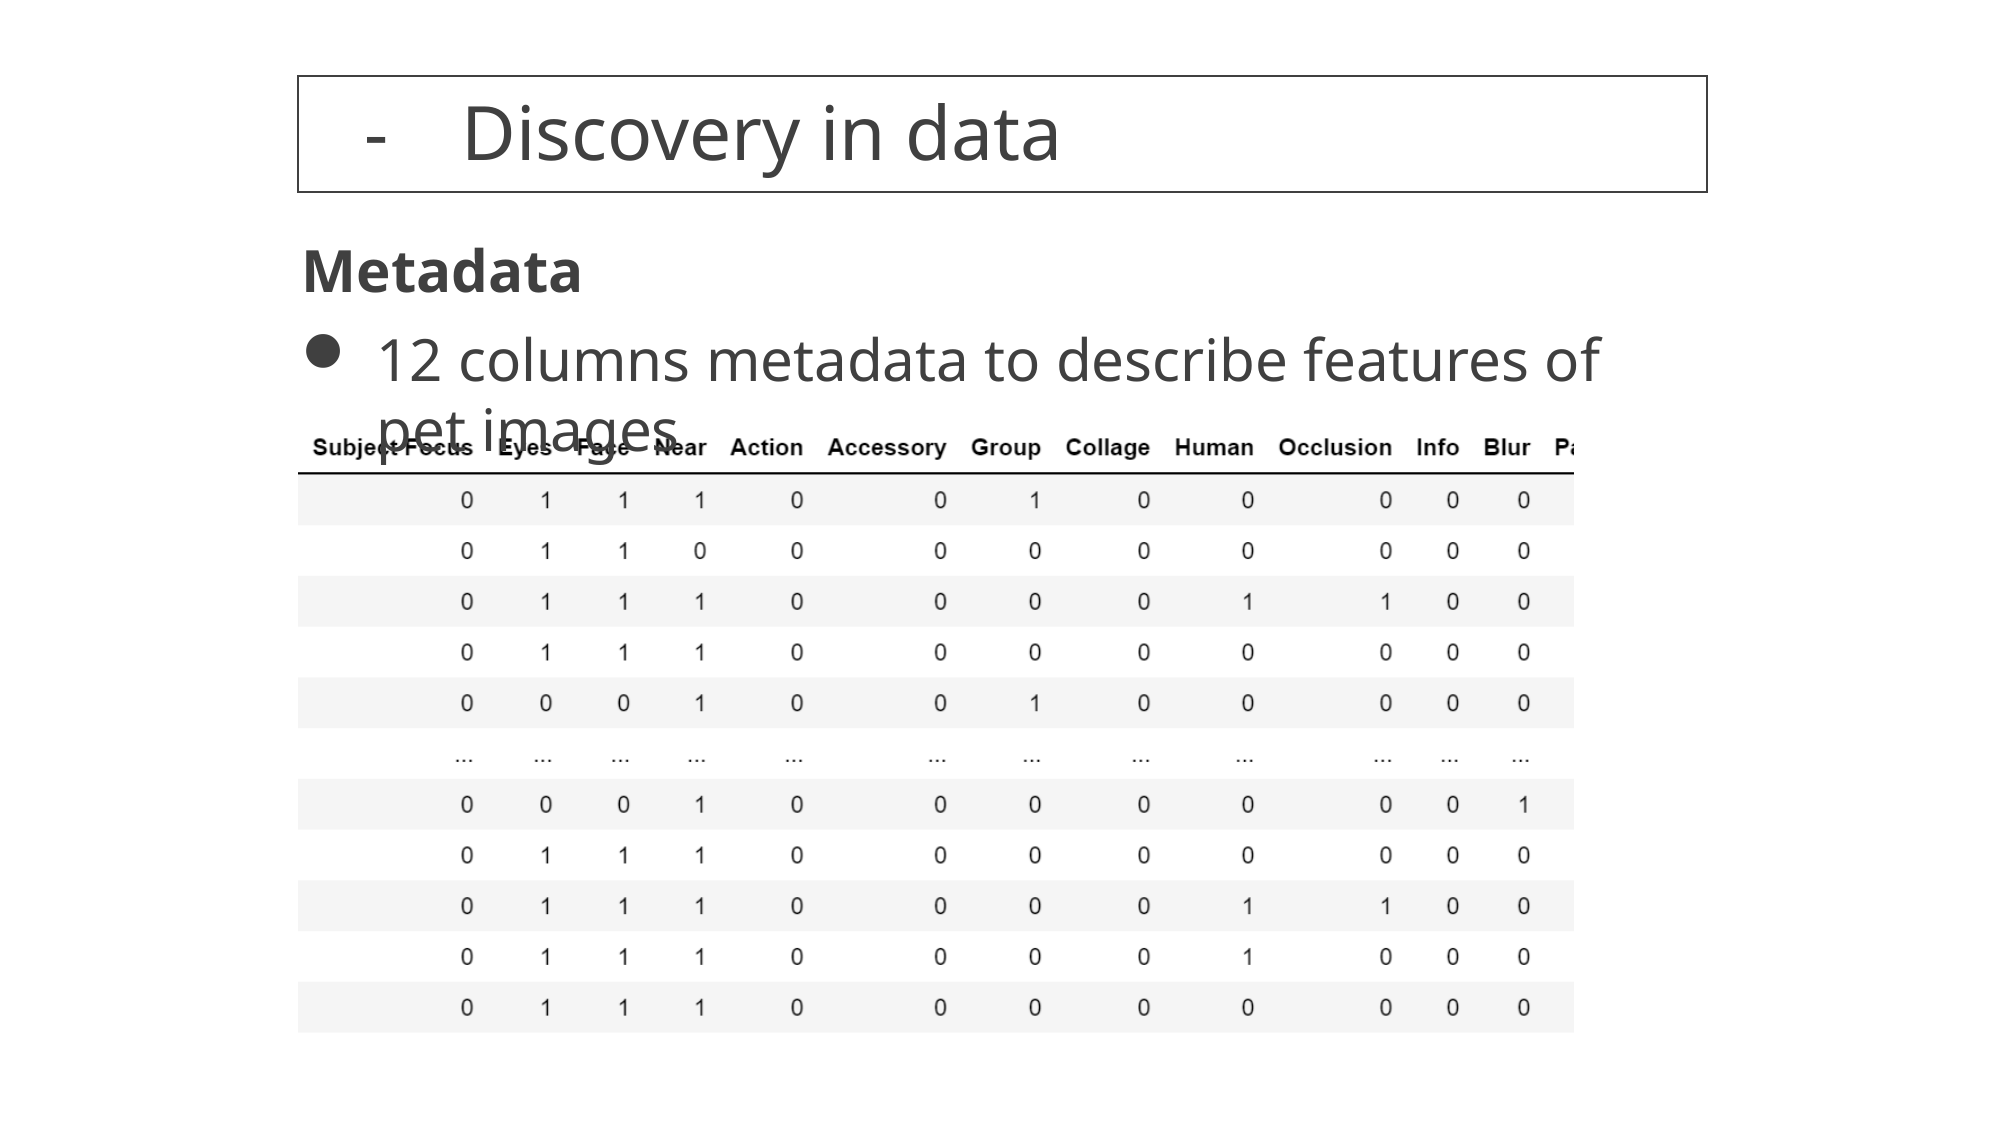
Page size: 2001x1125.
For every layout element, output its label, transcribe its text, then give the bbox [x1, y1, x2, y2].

text_box 12 columns metadata to describe features of pet images [286, 316, 1700, 471]
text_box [298, 75, 1707, 192]
text_box Metadata [286, 226, 1700, 312]
picture [298, 417, 1574, 1036]
